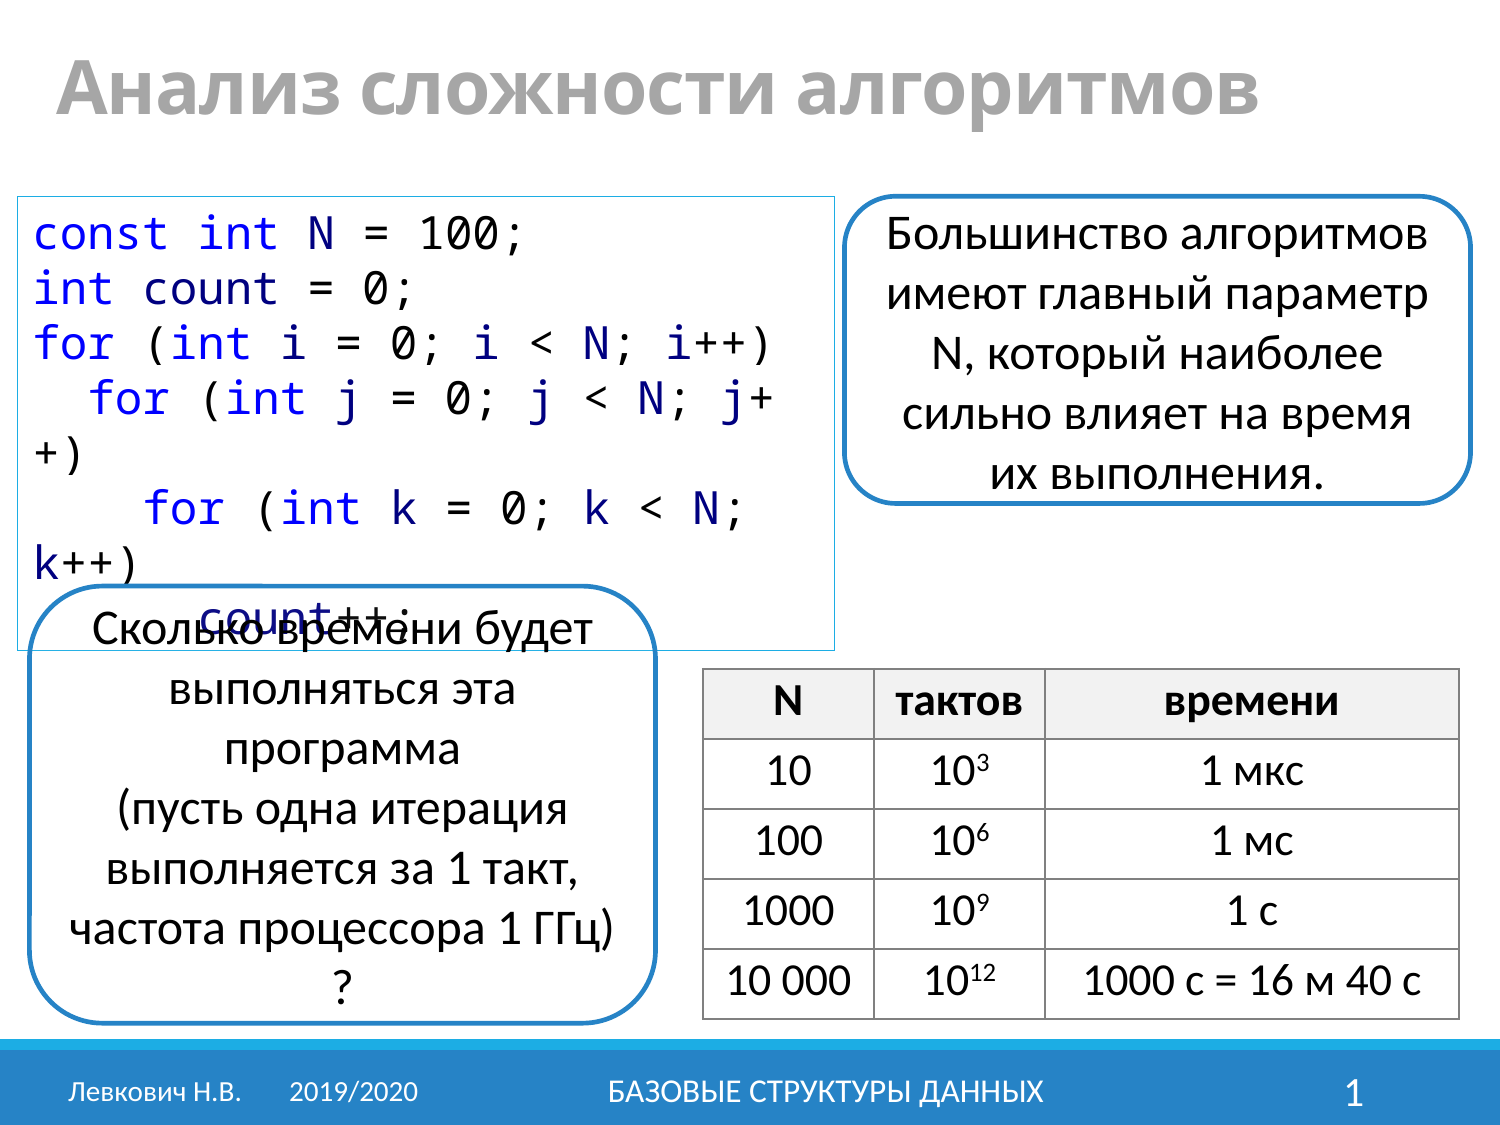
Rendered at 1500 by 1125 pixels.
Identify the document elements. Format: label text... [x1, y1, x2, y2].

table_cell 106 [875, 810, 1044, 878]
text_box const int N = 100; int count = 0; for (int i = 0; i < N; i++) for (int j = 0; j < N; j++) for (int k = 0; k < N; k++) count++; [17, 196, 835, 651]
text_box Сколько времени будет выполняться эта программа (пусть одна итерация выполняется за 1 такт, частота процессора 1 ГГц) ? [28, 584, 657, 1025]
table_header времени [1046, 670, 1458, 738]
table_cell 1000 [704, 880, 873, 948]
table_header тактов [875, 670, 1044, 738]
text_box Большинство алгоритмов имеют главный параметр N, который наиболее сильно влияет на время их выполнения. [843, 194, 1472, 505]
table_cell 1 мкс [1046, 740, 1458, 808]
slide_number 1 [1218, 1059, 1380, 1120]
table_cell 1000 с = 16 м 40 с [1046, 950, 1458, 1018]
table_cell 100 [704, 810, 873, 878]
table_cell 109 [875, 880, 1044, 948]
slide_number Левкович Н.В. 2019/2020 [47, 1059, 440, 1120]
table_cell 10 [704, 740, 873, 808]
title Анализ сложности алгоритмов [41, 0, 1279, 138]
table_cell 1 с [1046, 880, 1458, 948]
table_cell 1012 [875, 950, 1044, 1018]
footer Базовые структуры данных [453, 1059, 1199, 1120]
table_header N [704, 670, 873, 738]
table_cell 10 000 [704, 950, 873, 1018]
table_cell 1 мс [1046, 810, 1458, 878]
table_cell 103 [875, 740, 1044, 808]
